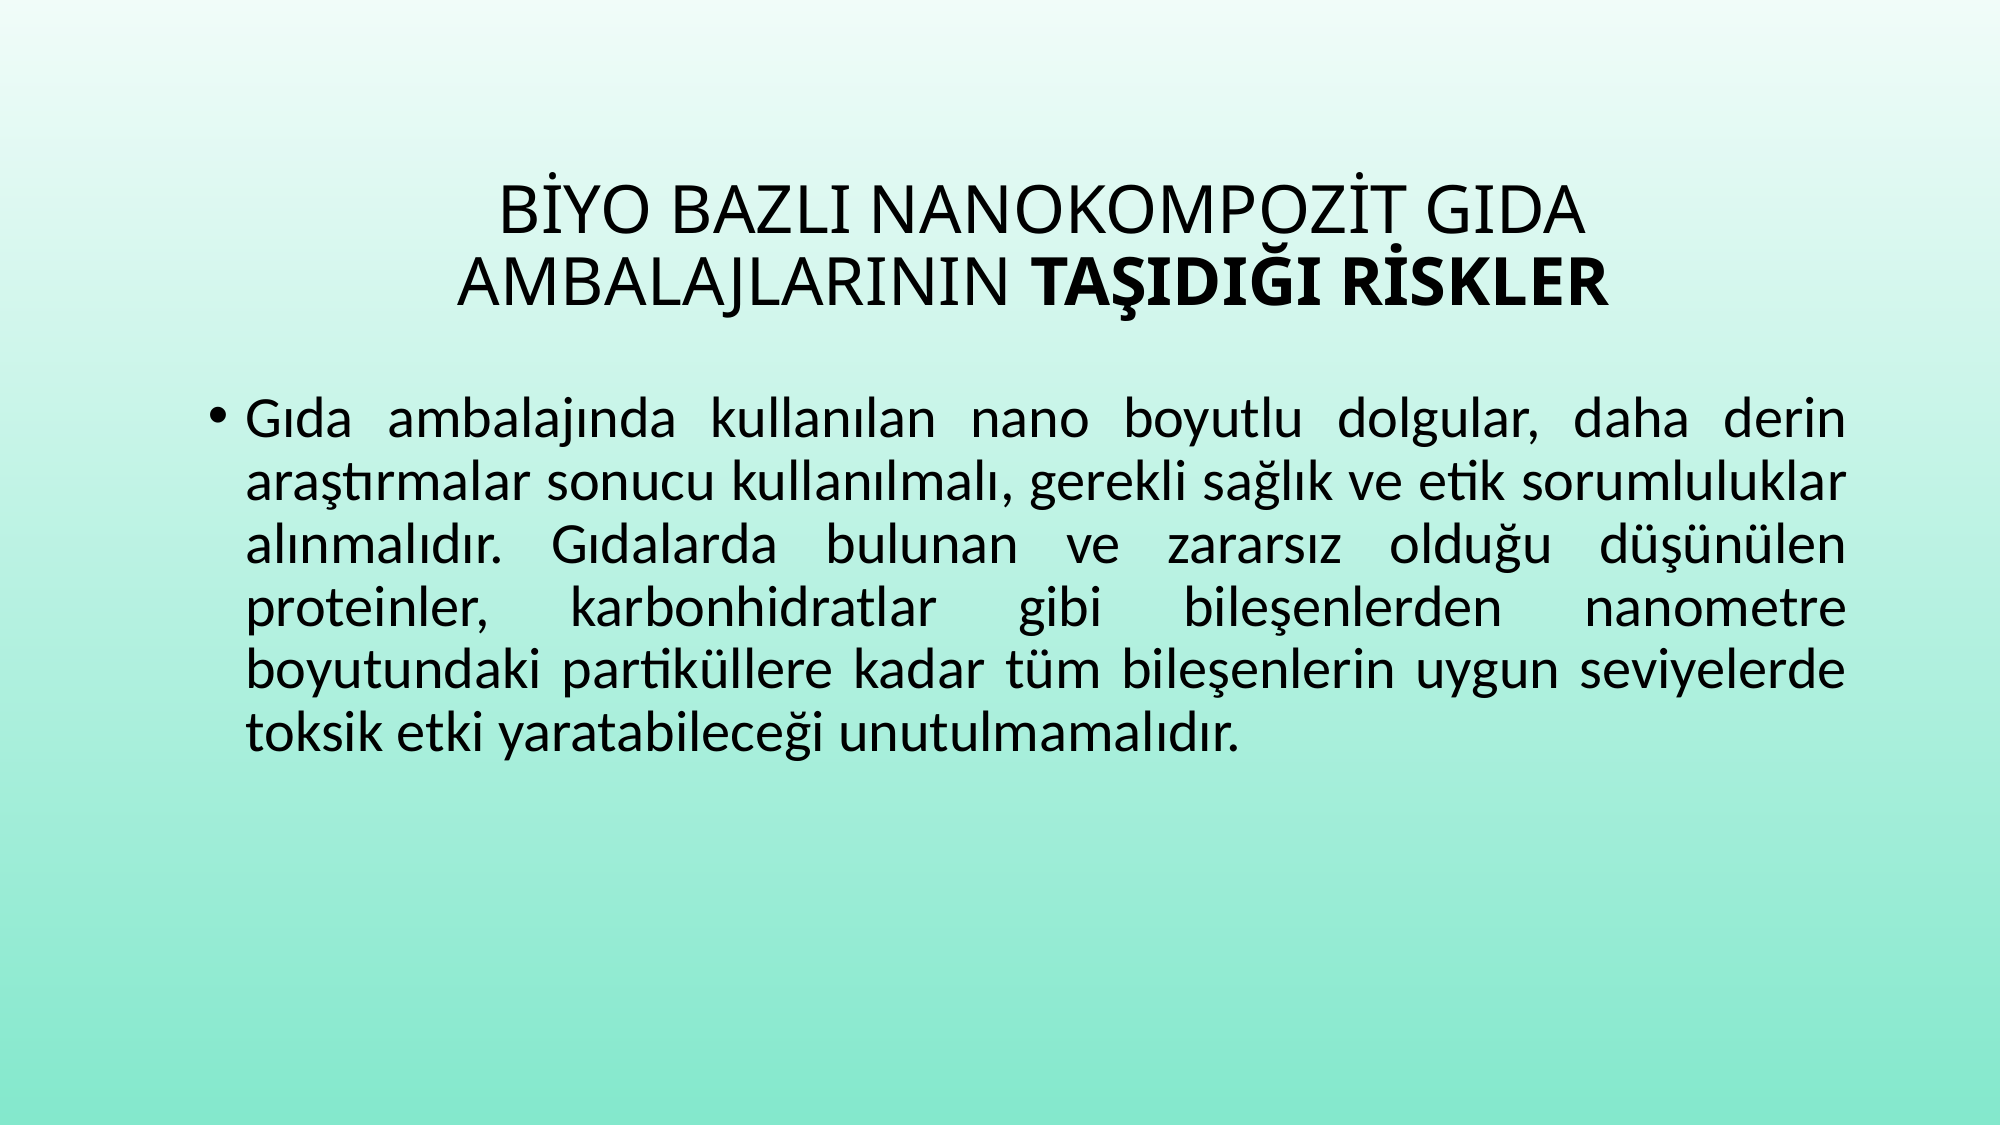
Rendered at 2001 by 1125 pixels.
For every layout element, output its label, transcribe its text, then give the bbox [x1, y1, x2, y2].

list Gıda ambalajında kullanılan nano boyutlu dolgular, daha derin araştırmalar sonucu kullanılmalı, gerekli sağlık ve etik sorumluluklar alınmalıdır. Gıdalarda bulunan ve zararsız olduğu düşünülen proteinler, karbonhidratlar gibi bileşenlerden nanometre boyutundaki partiküllere kadar tüm bileşenlerin uygun seviyelerde toksik etki yaratabileceği unutulmamalıdır. [192, 379, 1863, 1014]
title BİYO BAZLI NANOKOMPOZİT GIDA AMBALAJLARININ TAŞIDIĞI RİSKLER [227, 139, 1859, 357]
